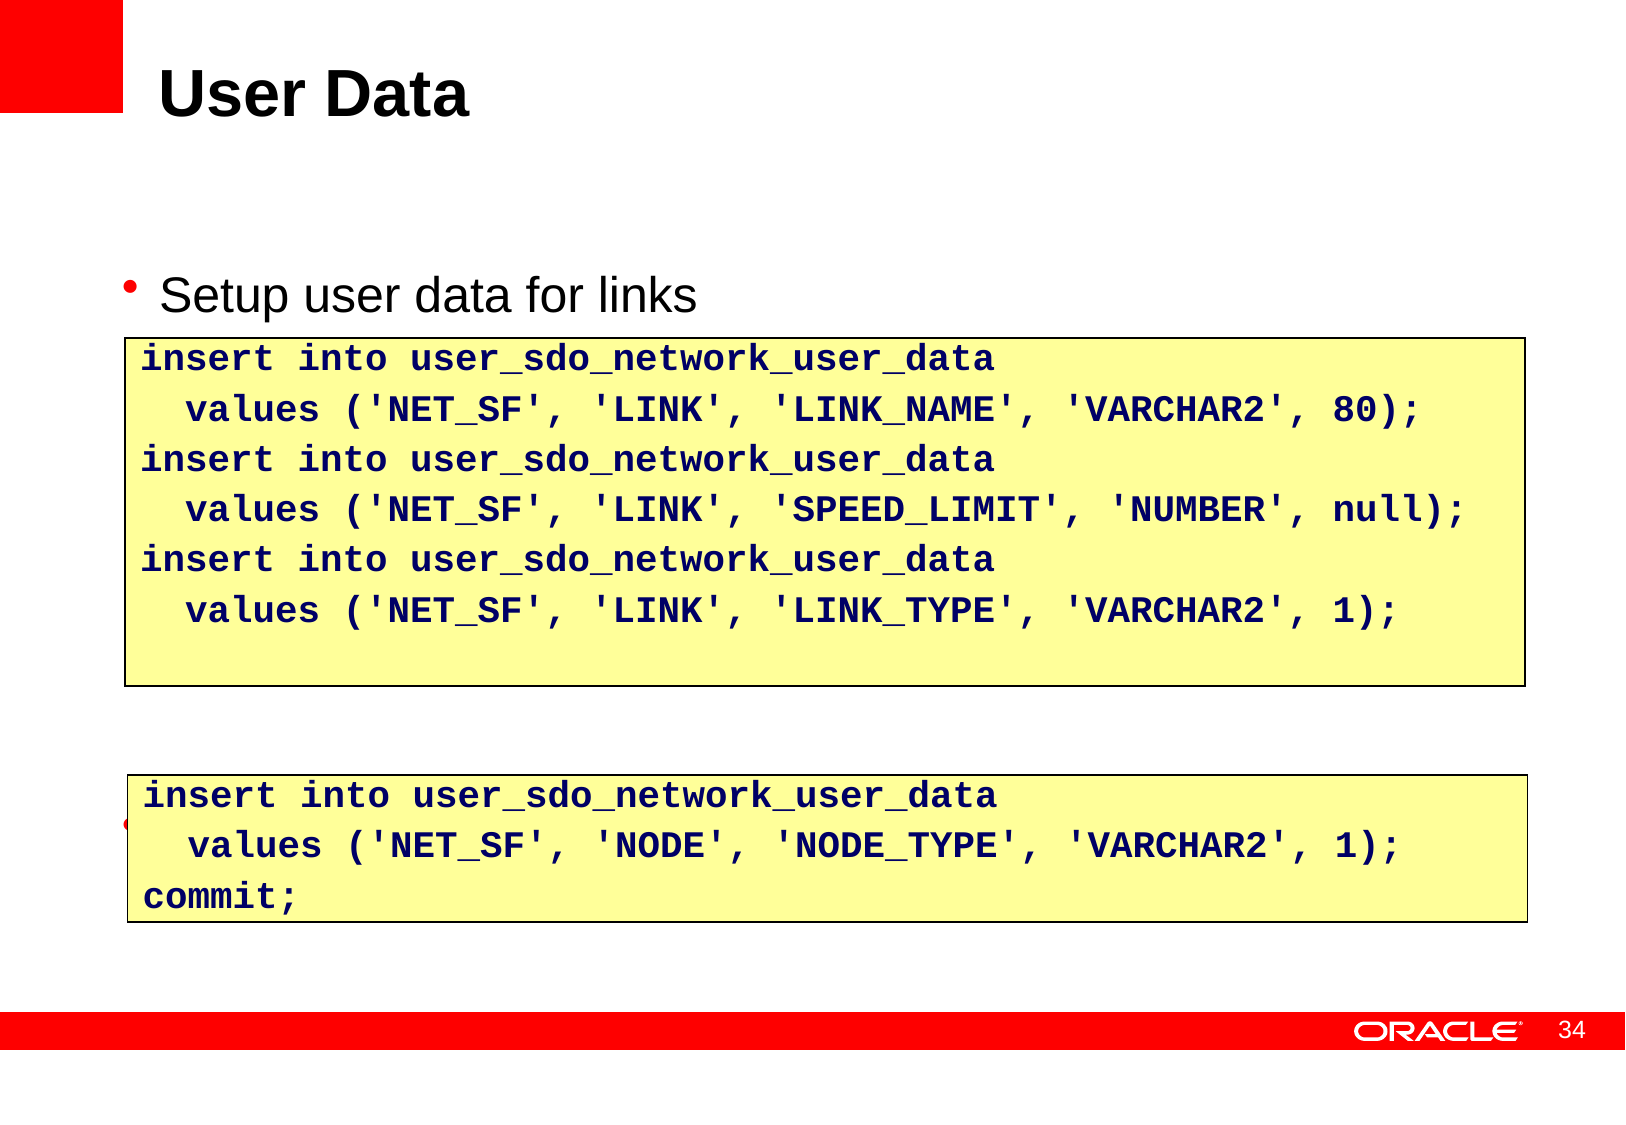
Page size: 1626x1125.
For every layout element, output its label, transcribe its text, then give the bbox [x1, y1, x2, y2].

picture [0, 1012, 1625, 1050]
title User Data [157, 49, 1506, 205]
text_box insert into user_sdo_network_user_data values ('NET_SF', 'LINK', 'LINK_NAME', 'VARCHAR2', 80); insert into user_sdo_network_user_data values ('NET_SF', 'LINK', 'SPEED_LIMIT', 'NUMBER', null); insert into user_sdo_network_user_data values ('NET_SF', 'LINK', 'LINK_TYPE', 'VARCHAR2', 1); [125, 338, 1525, 687]
list Setup user data for links Setup user data for nodes [121, 262, 1462, 976]
text_box insert into user_sdo_network_user_data values ('NET_SF', 'NODE', 'NODE_TYPE', 'VARCHAR2', 1); commit; [127, 774, 1528, 923]
picture [0, 0, 123, 113]
